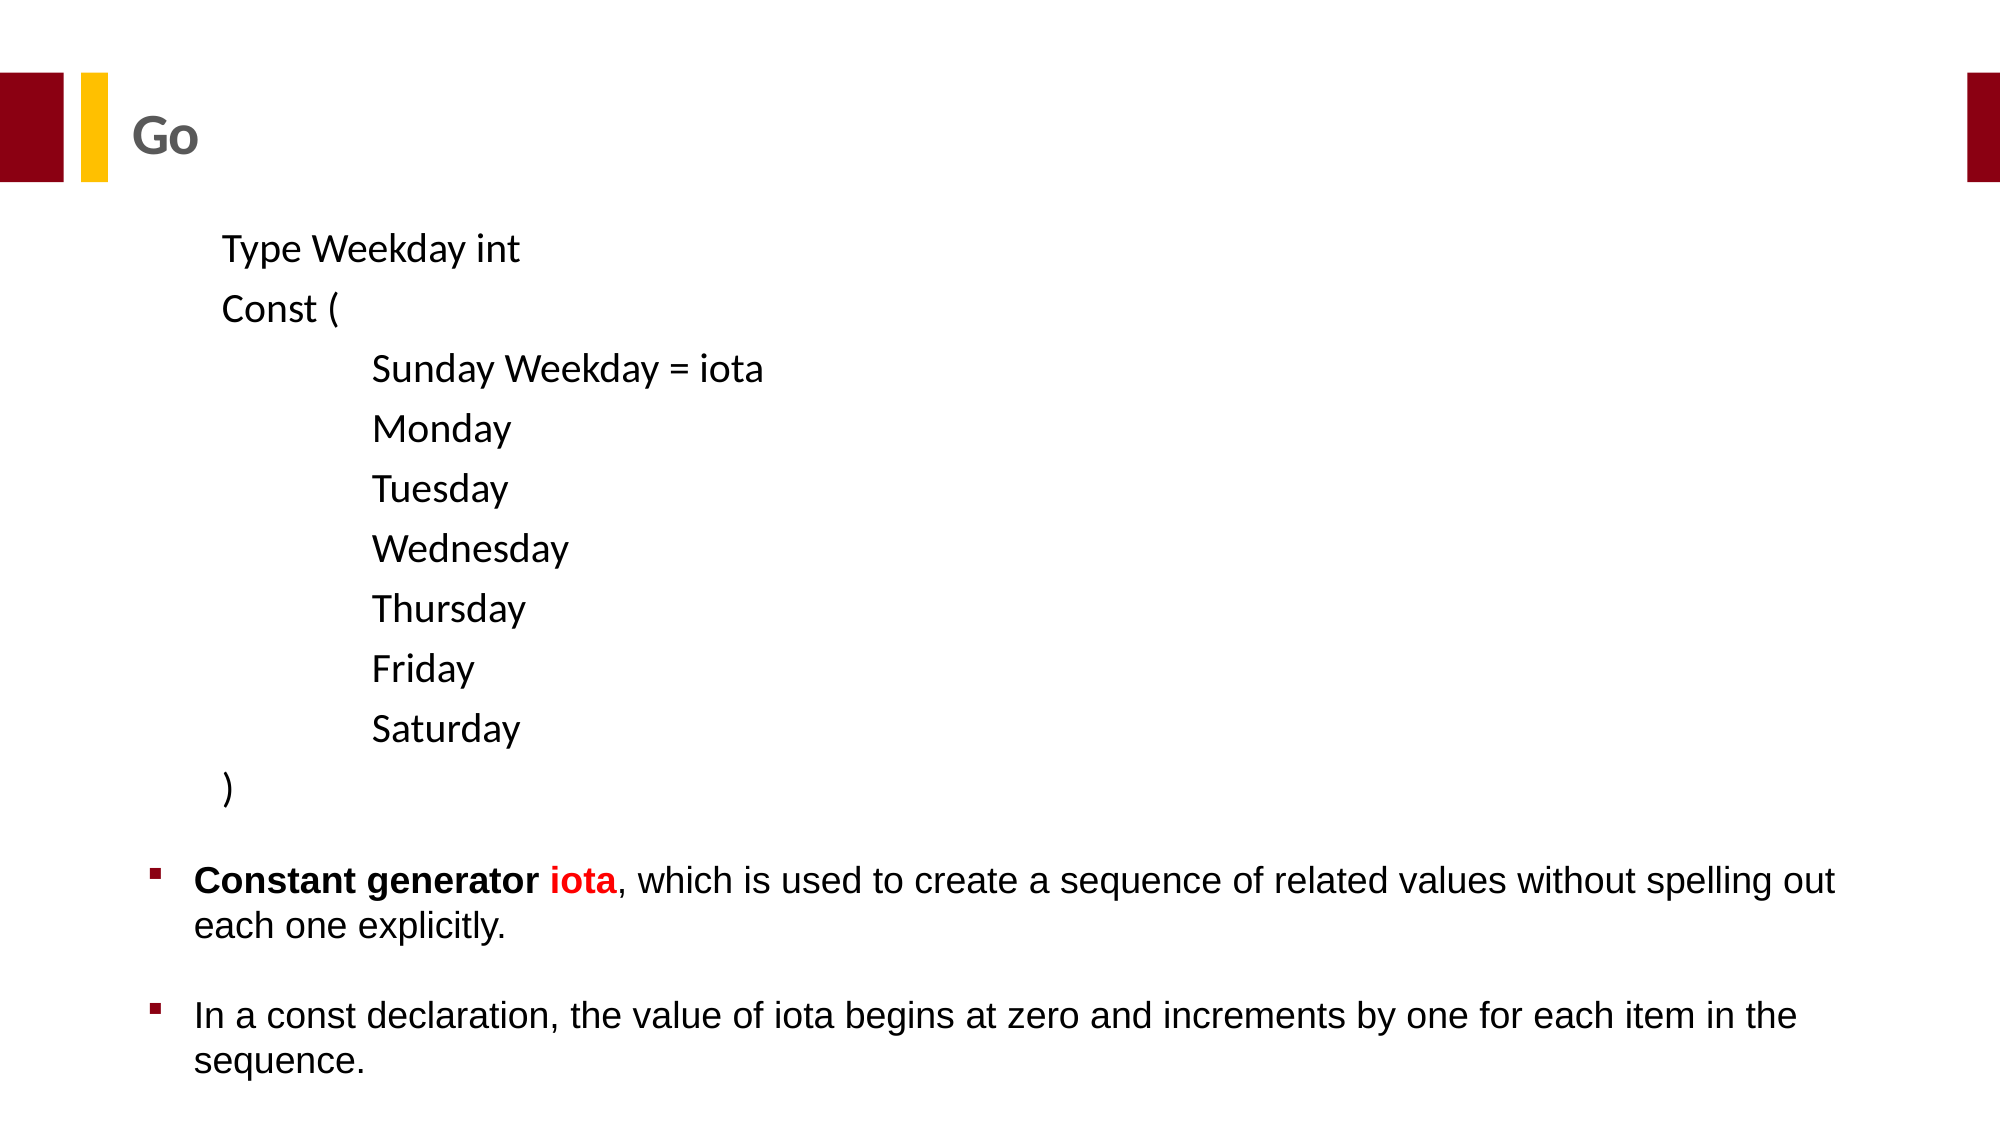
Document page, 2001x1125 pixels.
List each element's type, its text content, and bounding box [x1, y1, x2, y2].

text_box [1966, 71, 2000, 183]
text_box [0, 71, 65, 183]
text_box [80, 71, 109, 183]
text_box Type Weekday int Const ( Sunday Weekday = iota Monday Tuesday Wednesday Thursday Friday Saturday ) Constant generator iota, which is used to create a sequence of related values without spelling out each one explicitly. In a const declaration, the value of iota begins at zero and increments by one for each item in the sequence. [132, 203, 1926, 1089]
text_box Go [132, 95, 1944, 167]
